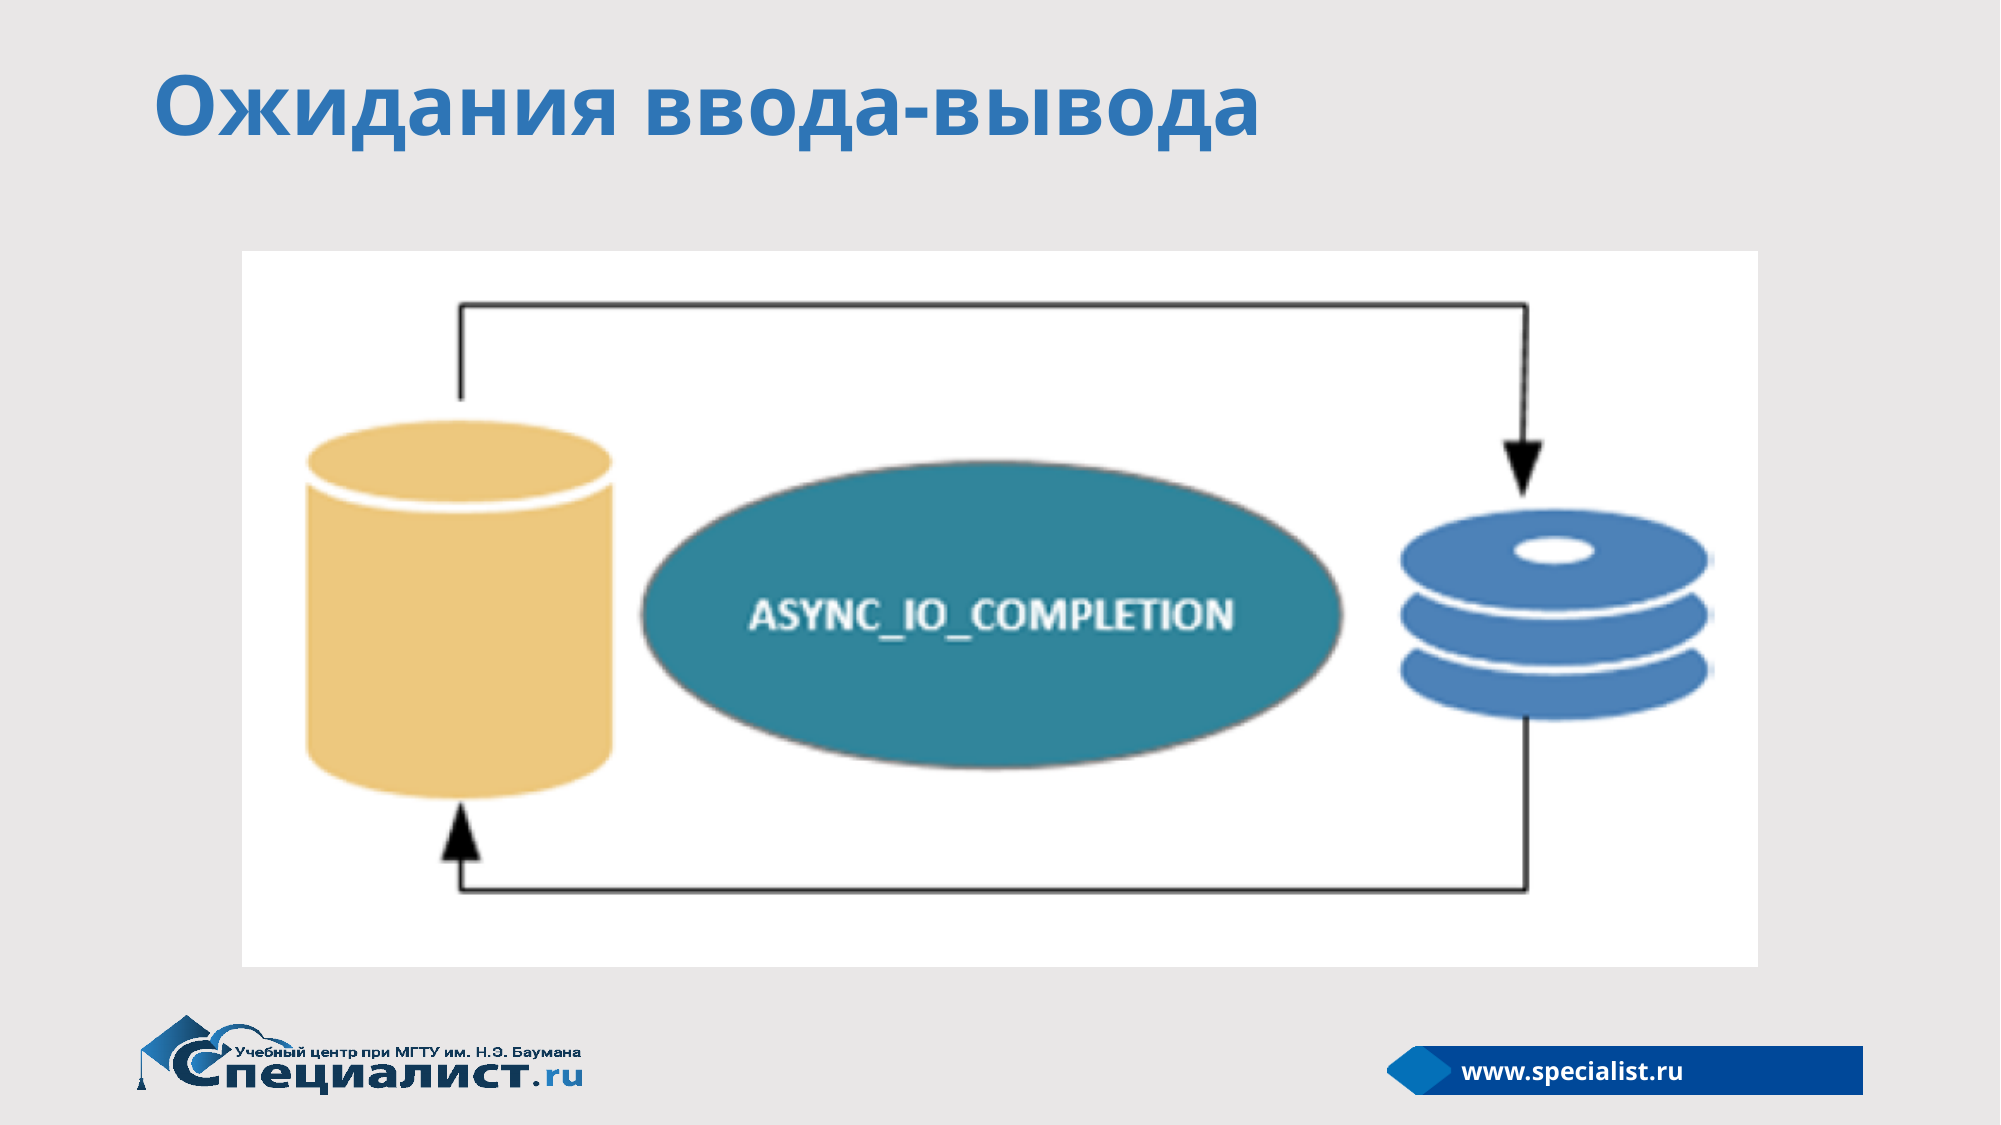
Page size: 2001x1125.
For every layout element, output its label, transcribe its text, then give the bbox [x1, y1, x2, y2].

picture [242, 251, 1758, 967]
picture [1387, 1046, 1863, 1095]
title Ожидания ввода-вывода [137, 0, 1863, 218]
picture [137, 1015, 582, 1095]
